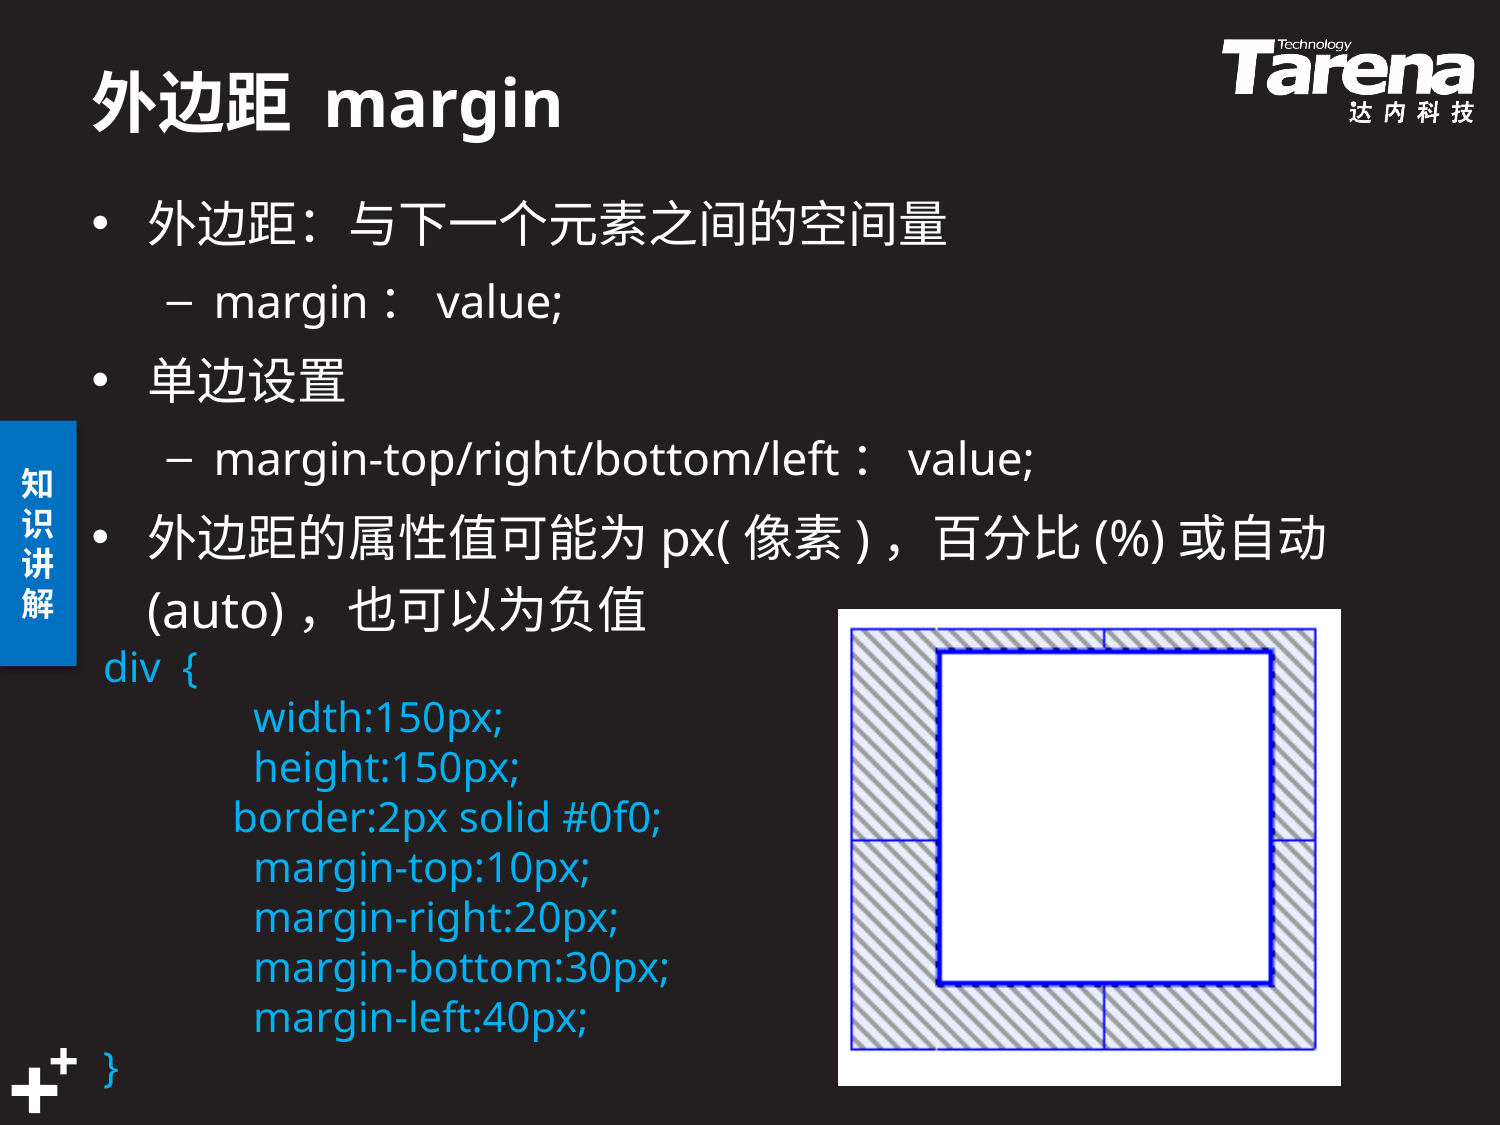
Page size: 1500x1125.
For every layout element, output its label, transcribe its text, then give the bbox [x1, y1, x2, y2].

picture [838, 609, 1341, 1086]
title 外边距 margin [76, 42, 1188, 160]
text_box div { width:150px; height:150px; border:2px solid #0f0; margin-top:10px; margin-right:20px; margin-bottom:30px; margin-left:40px; } [88, 633, 839, 1099]
picture [1222, 39, 1475, 123]
list 外边距：与下一个元素之间的空间量 margin：value; 单边设置 margin-top/right/bottom/left：value; 外边距的属性值可能为px(像素)，百分比(%)或自动(auto)，也可以为负值 [76, 172, 1400, 659]
